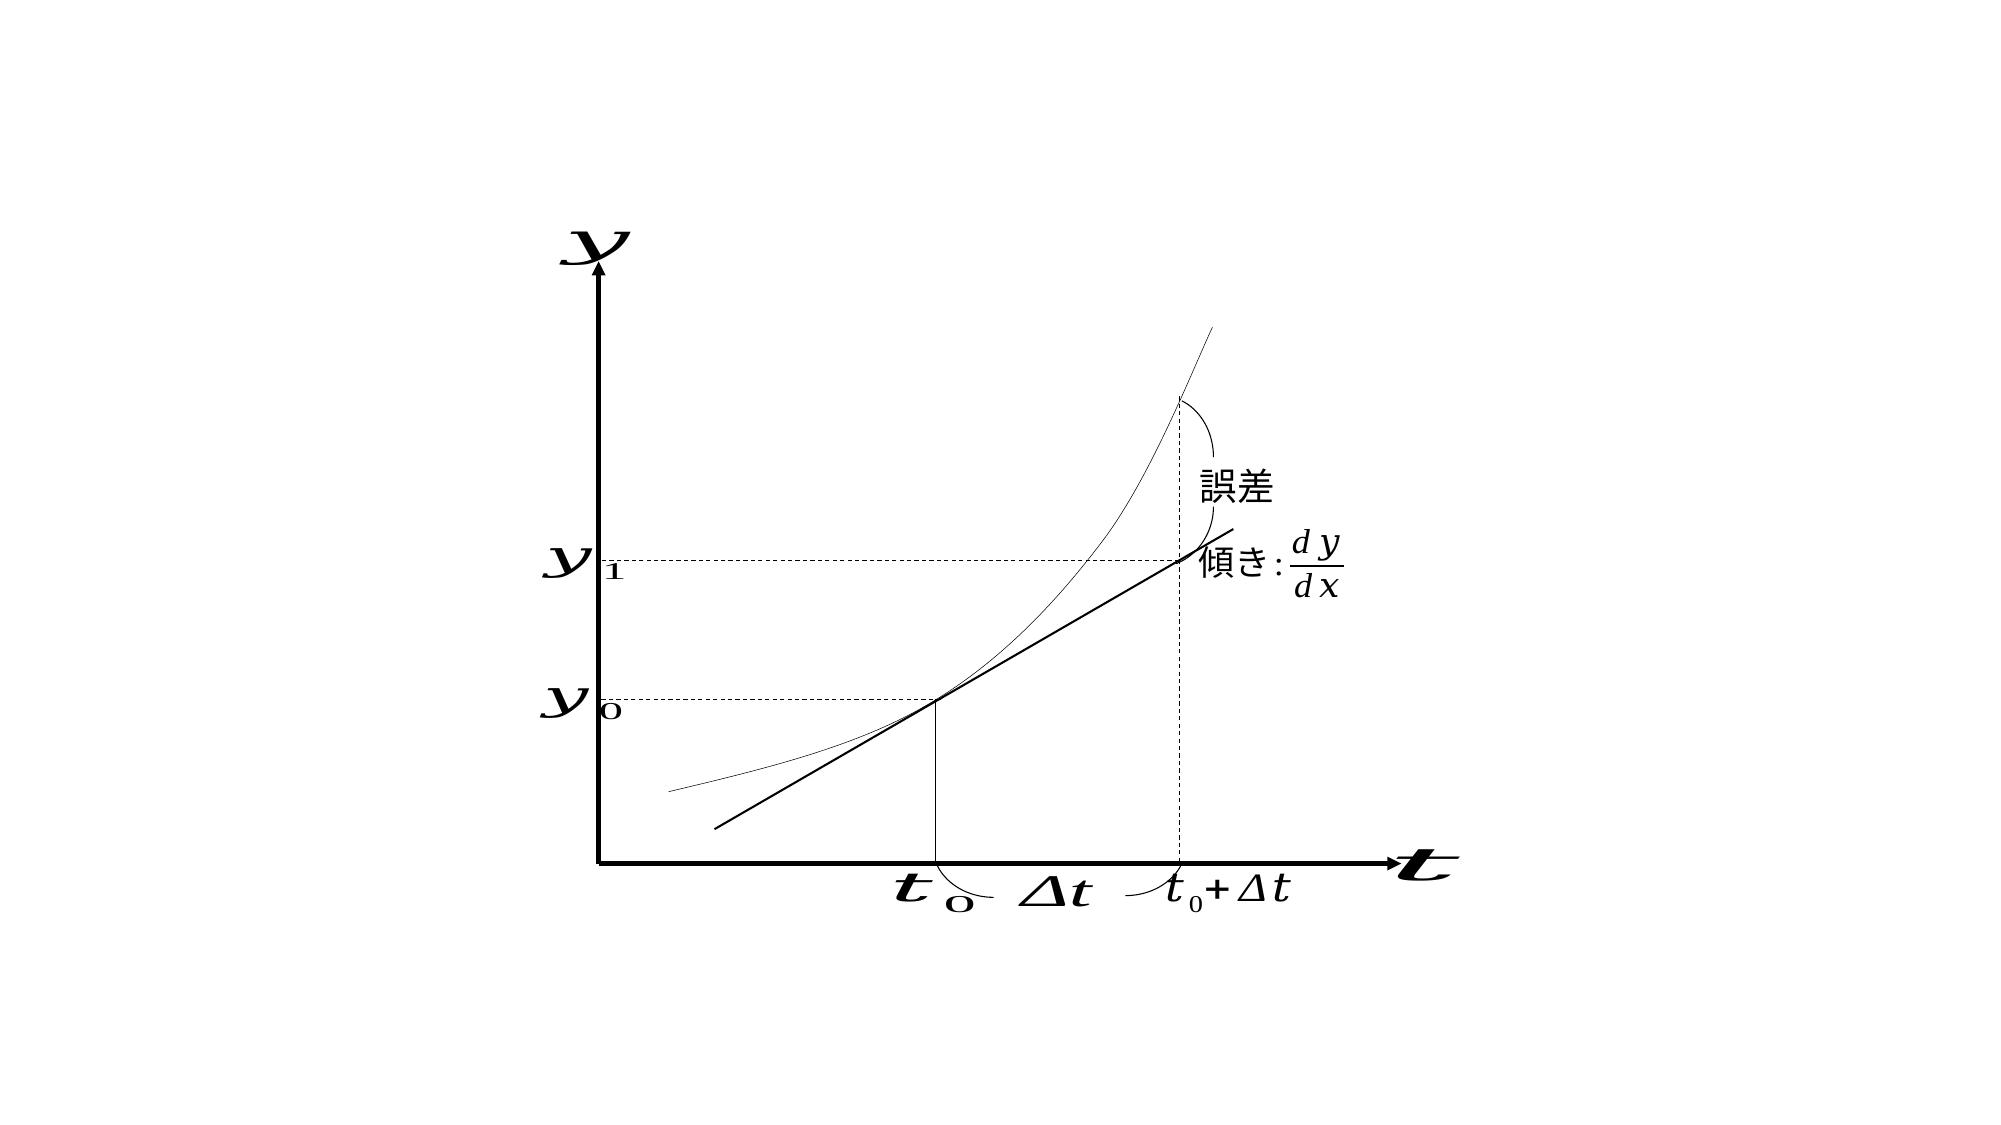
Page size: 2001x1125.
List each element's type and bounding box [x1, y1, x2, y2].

text_box [537, 215, 1471, 918]
